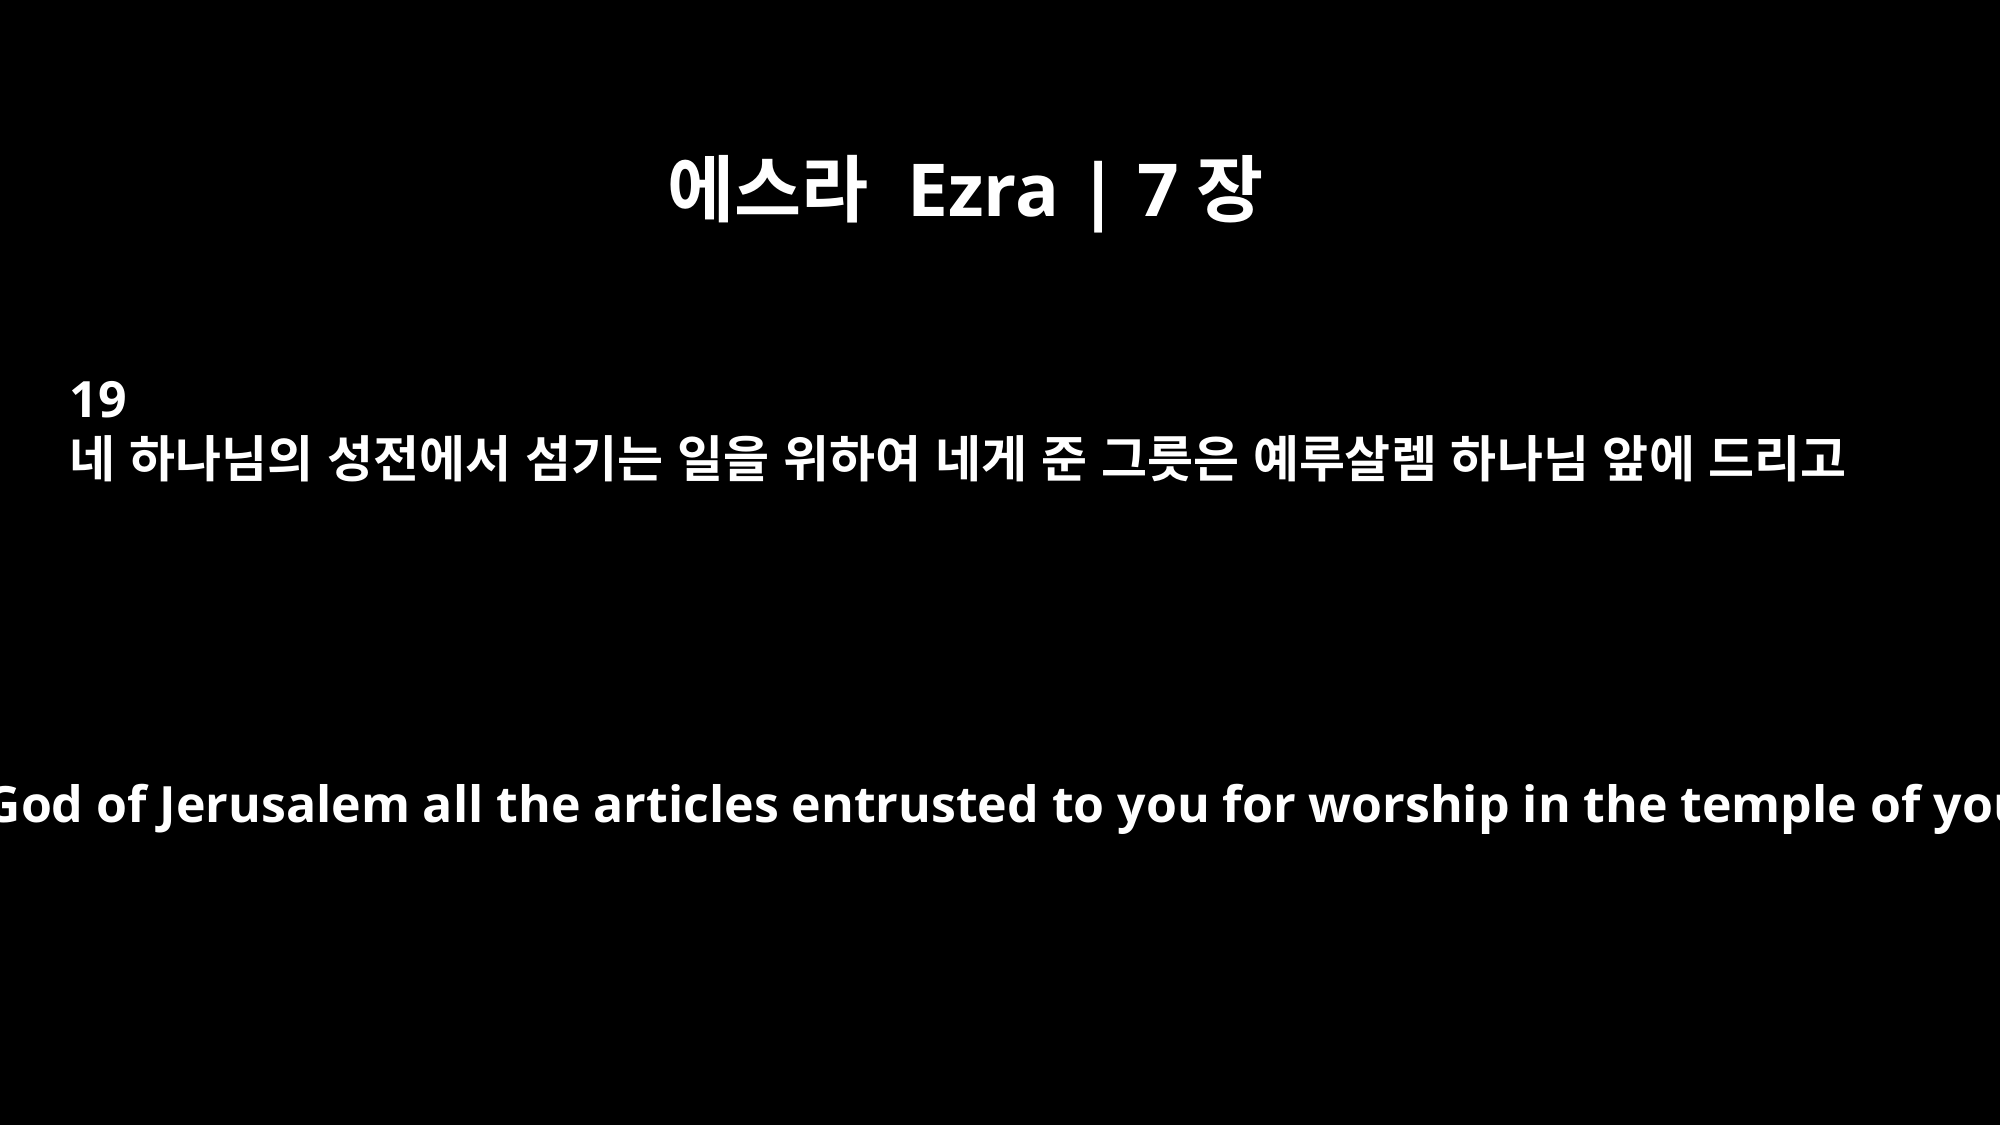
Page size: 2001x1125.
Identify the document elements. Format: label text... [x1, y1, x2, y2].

text_box Deliver to the God of Jerusalem all the articles entrusted to you for worship in the temple of your God. [0, 764, 2000, 840]
text_box 19 네 하나님의 성전에서 섬기는 일을 위하여 네게 준 그릇은 예루살렘 하나님 앞에 드리고 [54, 359, 1863, 495]
text_box 에스라 Ezra | 7장 [652, 136, 1280, 239]
